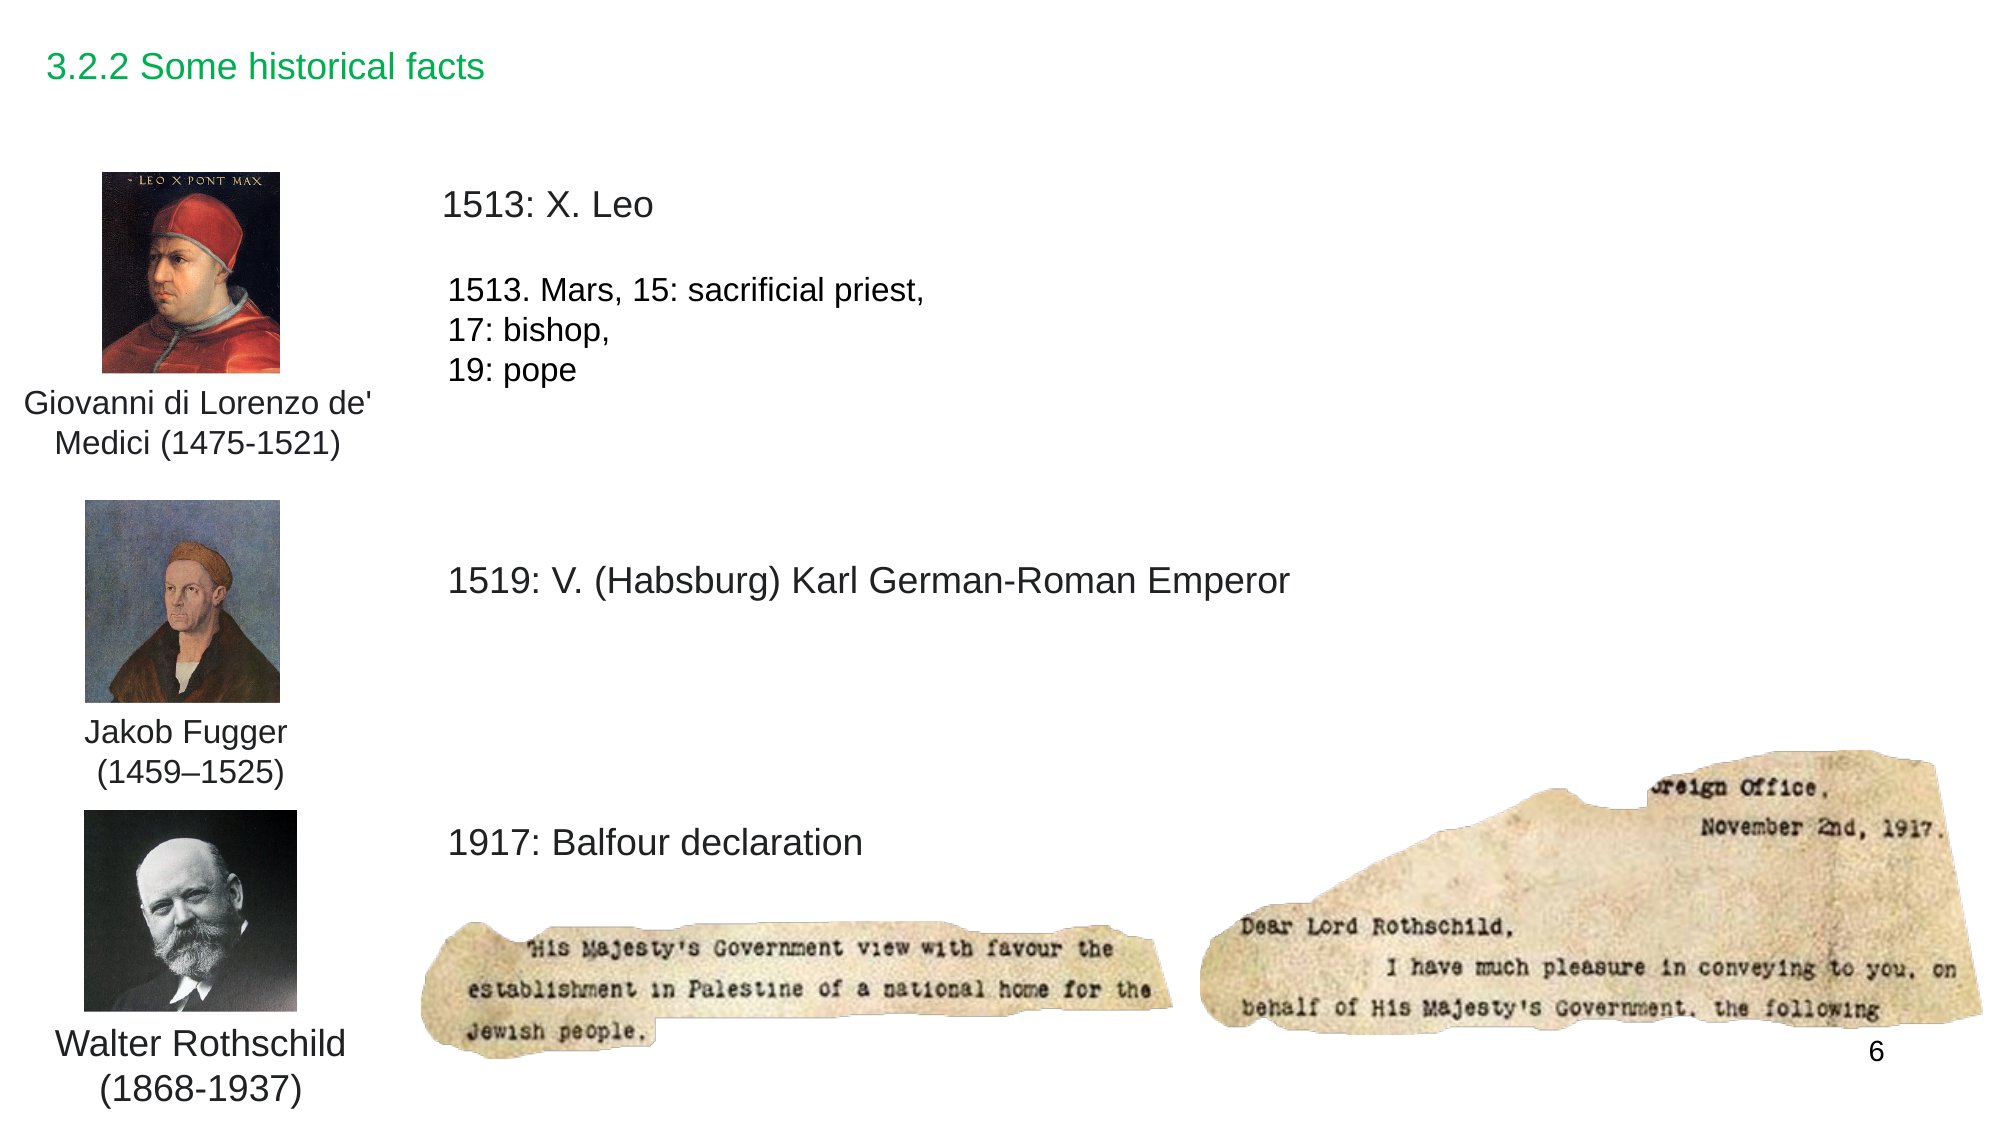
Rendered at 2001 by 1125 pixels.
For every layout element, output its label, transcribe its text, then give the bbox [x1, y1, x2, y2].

text_box 1513. Mars, 15: sacrificial priest, 17: bishop, 19: pope [432, 260, 1000, 396]
text_box 1917: Balfour declaration [432, 810, 894, 871]
text_box Giovanni di Lorenzo de' Medici (1475-1521) [2, 373, 393, 469]
text_box Jakob Fugger (1459–1525) [57, 702, 324, 798]
picture [85, 500, 280, 776]
picture [101, 172, 280, 420]
picture [420, 920, 1173, 1059]
text_box 1513: X. Leo [427, 172, 705, 233]
text_box 1519: V. (Habsburg) Karl German-Roman Emperor [432, 549, 1322, 609]
picture [84, 810, 298, 1059]
text_box 3.2.2 Some historical facts [31, 34, 563, 95]
slide_number 6 [1433, 1044, 1900, 1103]
text_box Walter Rothschild (1868-1937) [2, 1011, 399, 1117]
picture [1200, 750, 1983, 1036]
